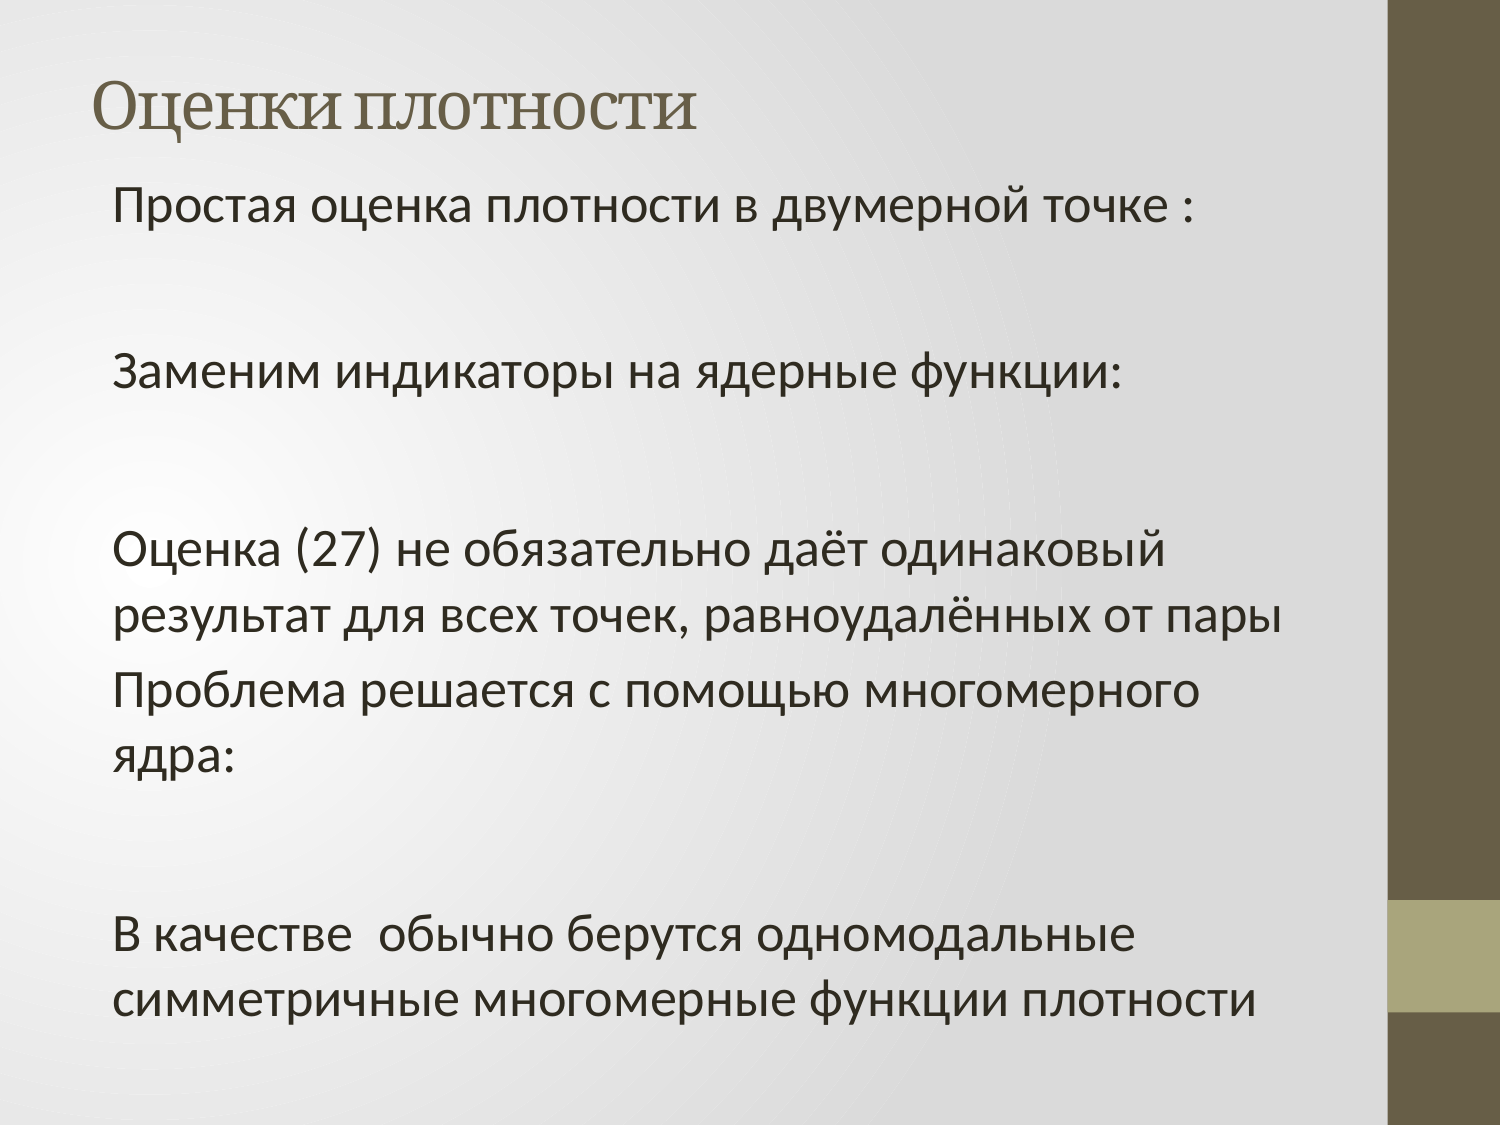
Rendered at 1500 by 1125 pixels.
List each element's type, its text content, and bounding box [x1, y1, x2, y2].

title Оценки плотности [75, 45, 1341, 161]
